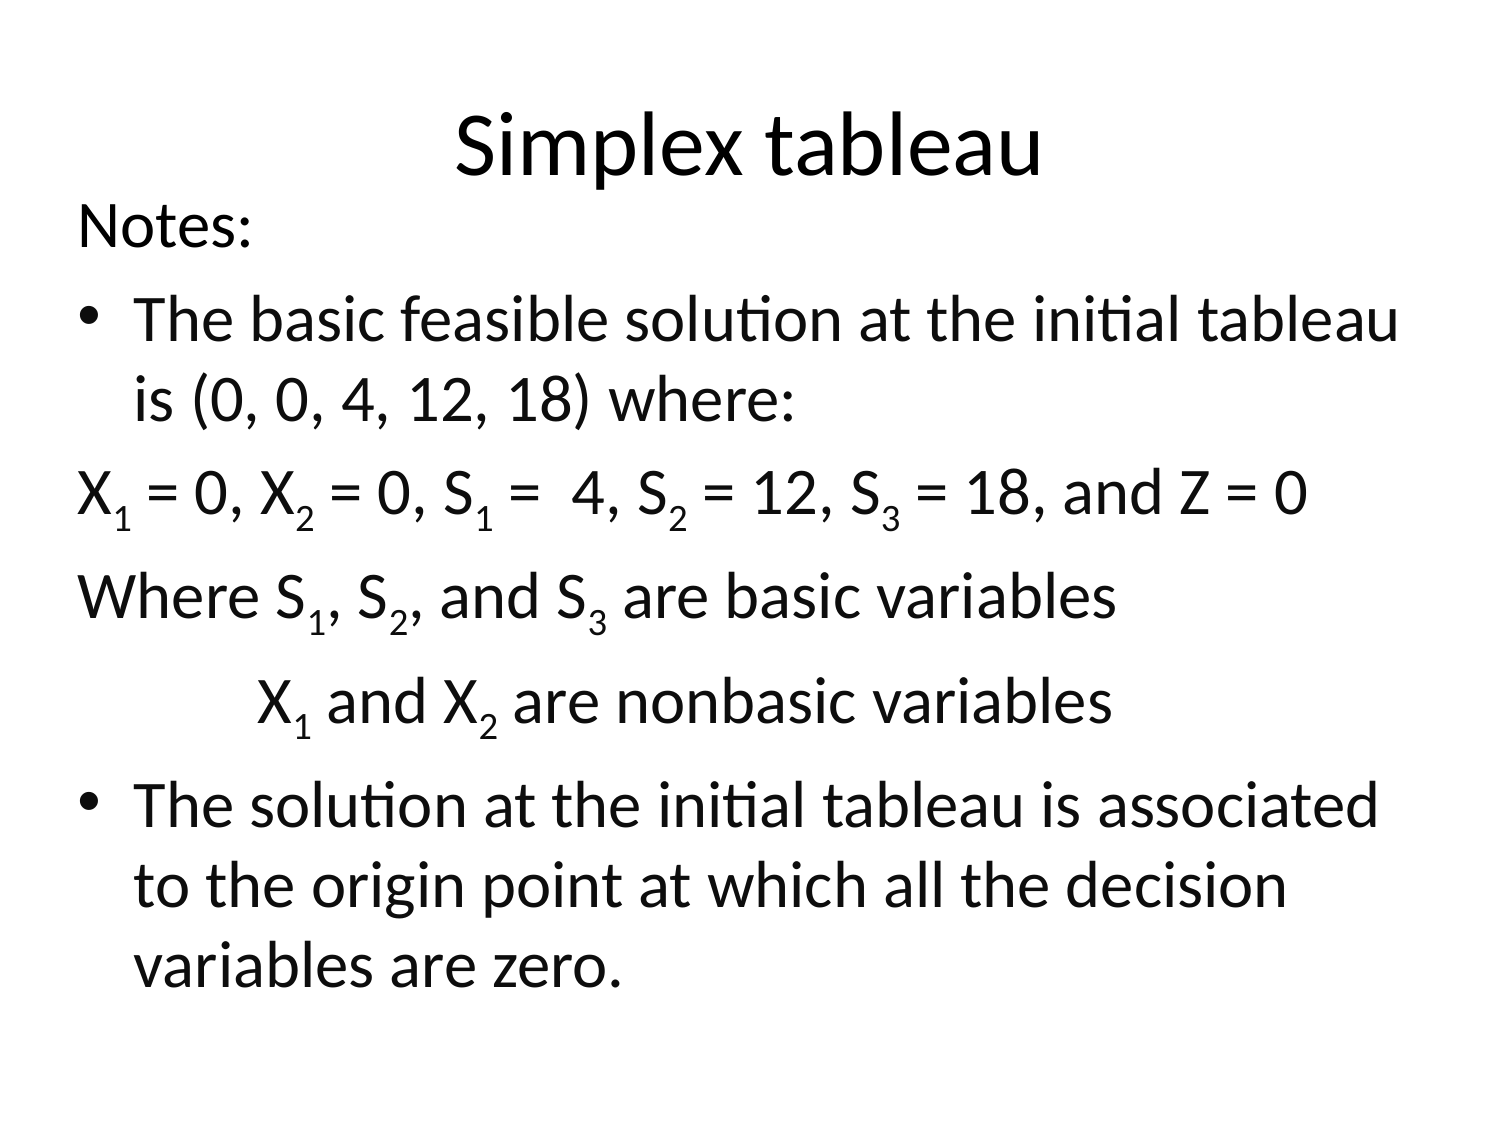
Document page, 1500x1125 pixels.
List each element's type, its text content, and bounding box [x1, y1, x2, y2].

title Simplex tableau [75, 45, 1425, 173]
list Notes: The basic feasible solution at the initial tableau is (0, 0, 4, 12, 18) where: X1 = 0, X2 = 0, S1 = 4, S2 = 12, S3 = 18, and Z = 0 Where S1, S2, and S3 are basic variables X1 and X2 are nonbasic variables The solution at the initial tableau is associated to the origin point at which all the decision variables are zero. [62, 173, 1450, 1075]
